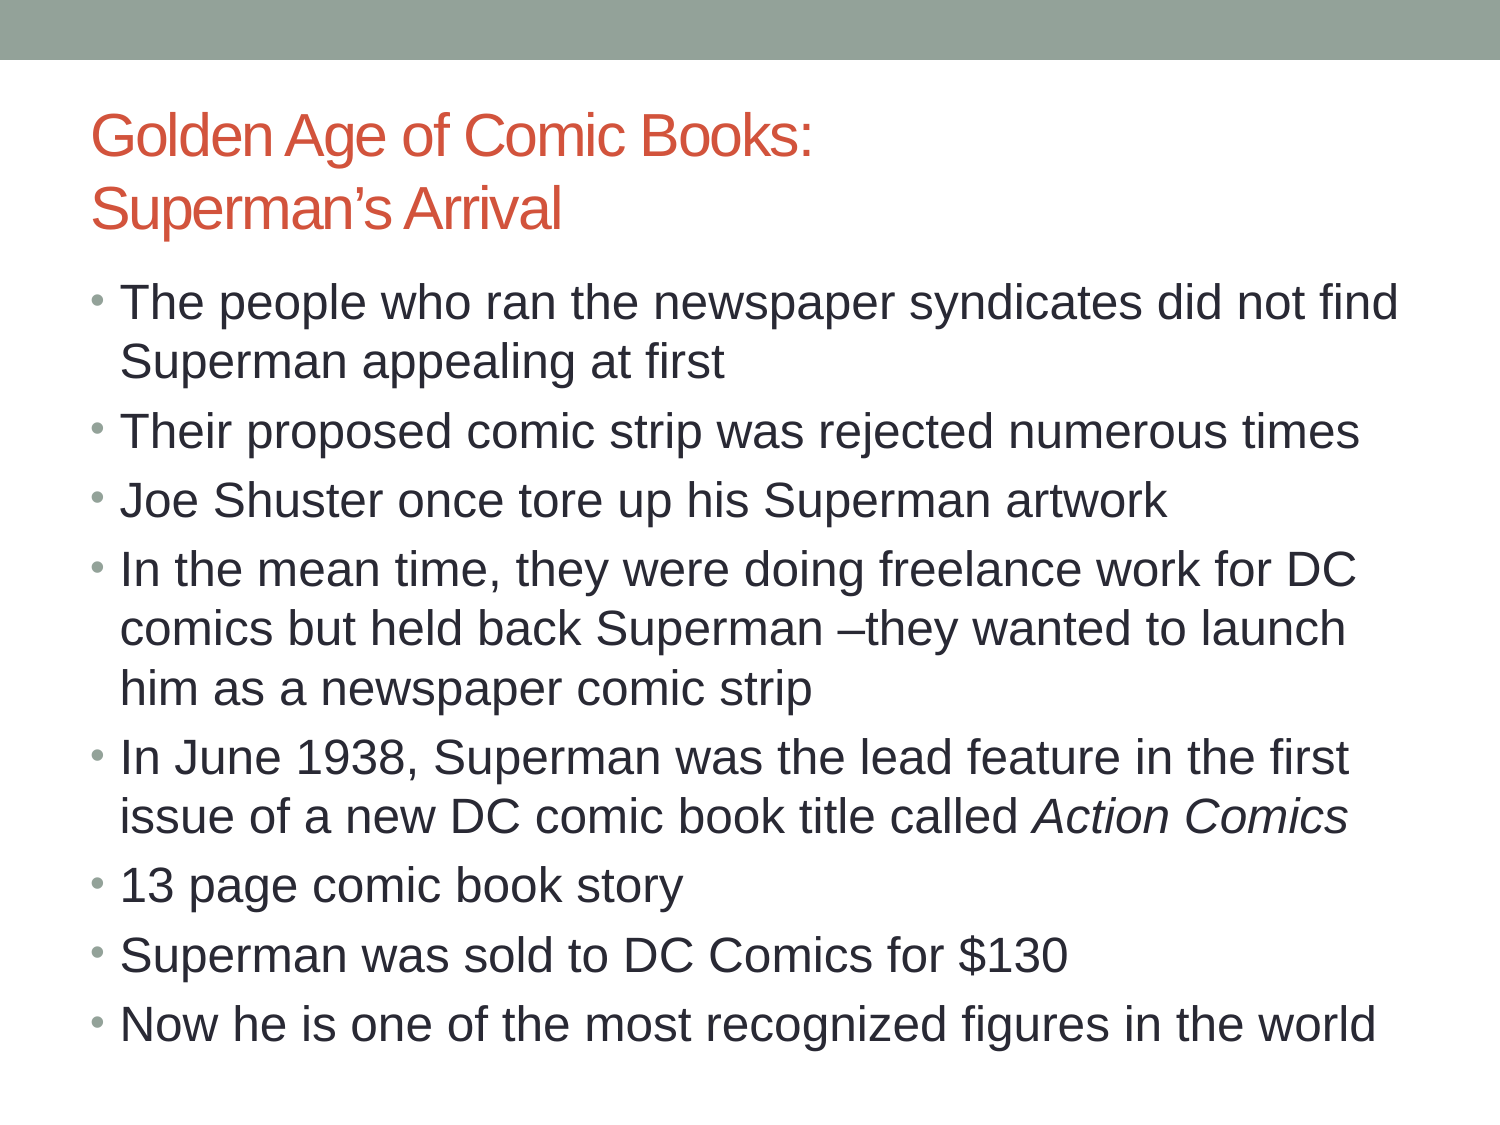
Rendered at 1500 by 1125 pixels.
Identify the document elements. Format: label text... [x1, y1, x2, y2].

title Golden Age of Comic Books: Superman’s Arrival [75, 87, 1425, 250]
list The people who ran the newspaper syndicates did not find Superman appealing at first Their proposed comic strip was rejected numerous times Joe Shuster once tore up his Superman artwork In the mean time, they were doing freelance work for DC comics but held back Superman –they wanted to launch him as a newspaper comic strip In June 1938, Superman was the lead feature in the first issue of a new DC comic book title called Action Comics 13 page comic book story Superman was sold to DC Comics for $130 Now he is one of the most recognized figures in the world [75, 262, 1425, 1063]
